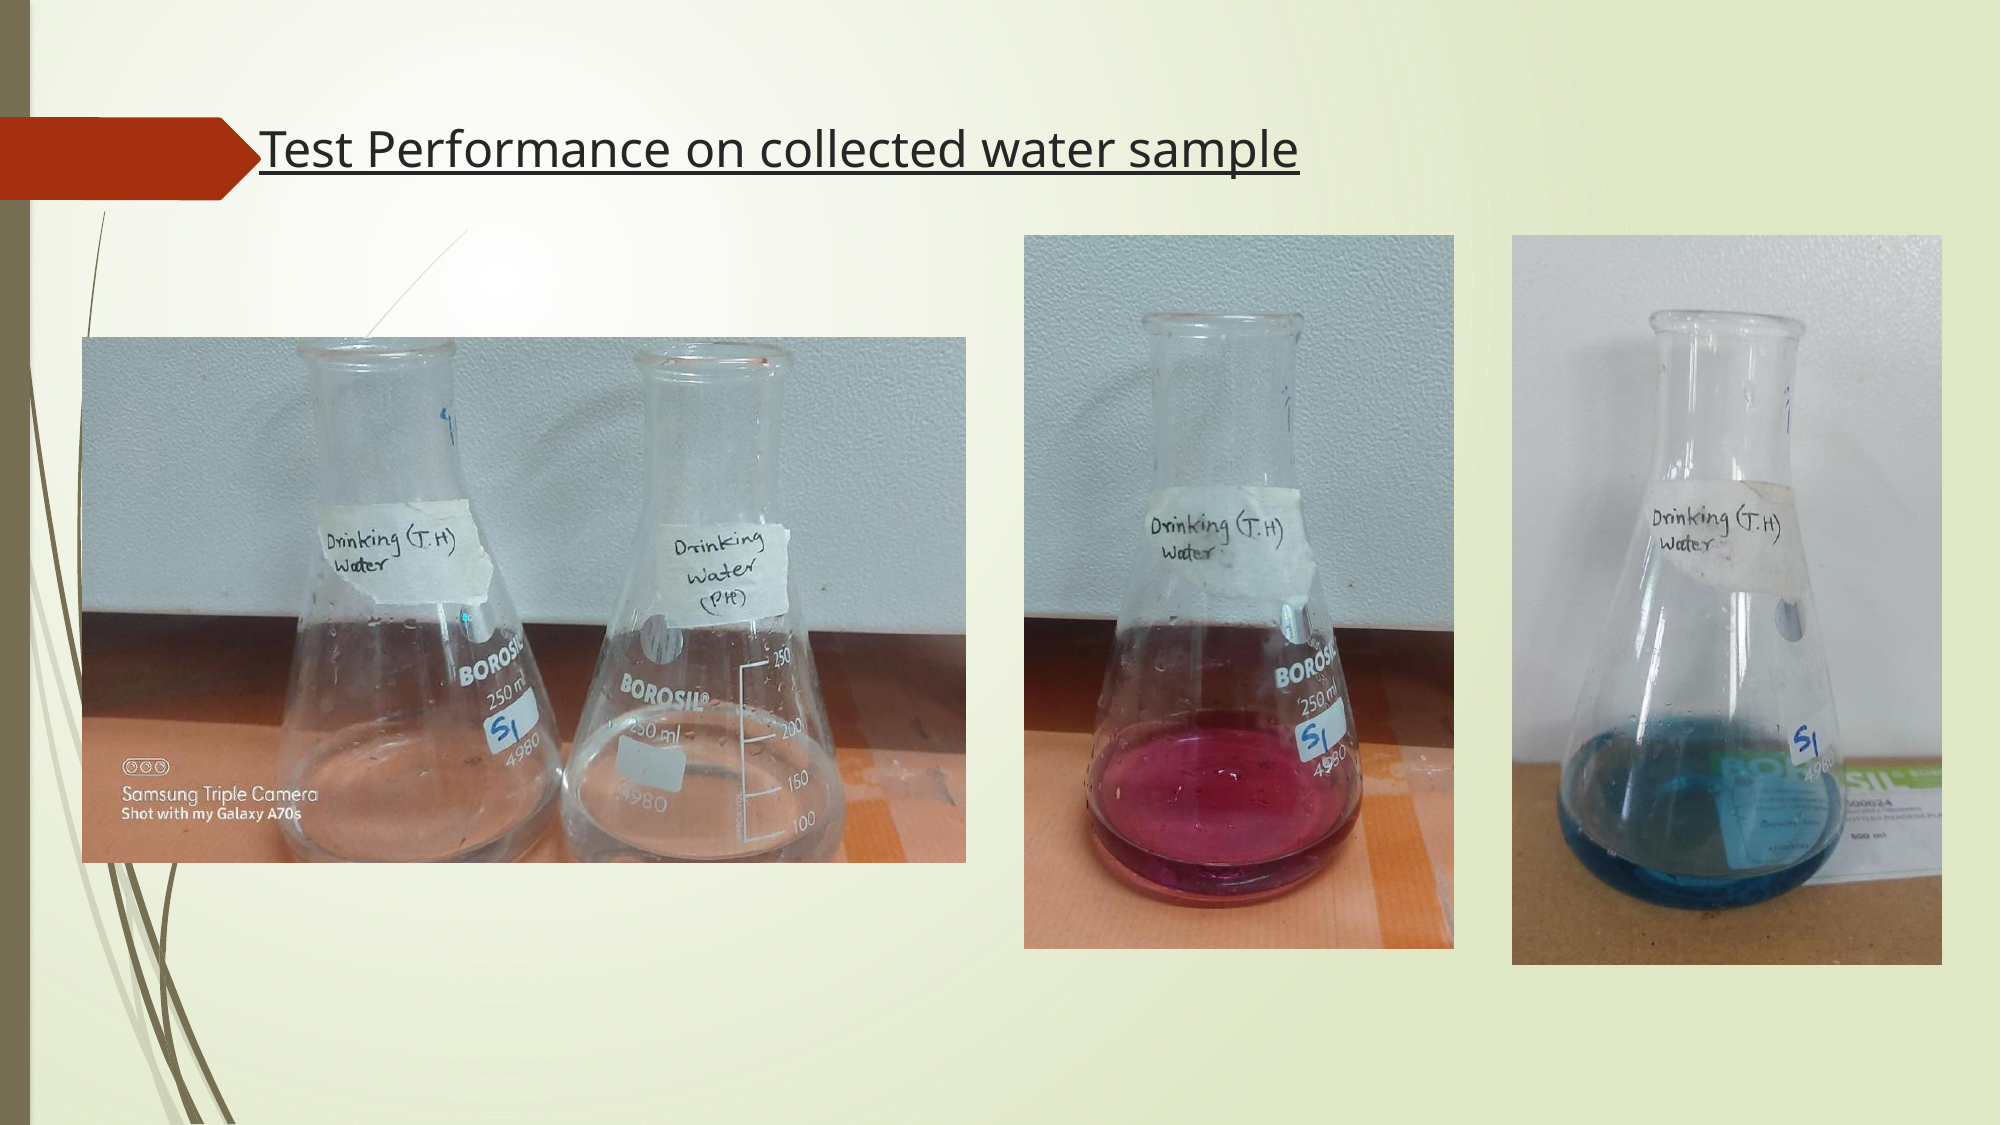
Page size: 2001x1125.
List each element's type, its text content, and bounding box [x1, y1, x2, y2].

title Test Performance on collected water sample [244, 110, 1707, 321]
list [82, 337, 966, 864]
picture [1512, 235, 1942, 966]
picture [1024, 235, 1454, 949]
